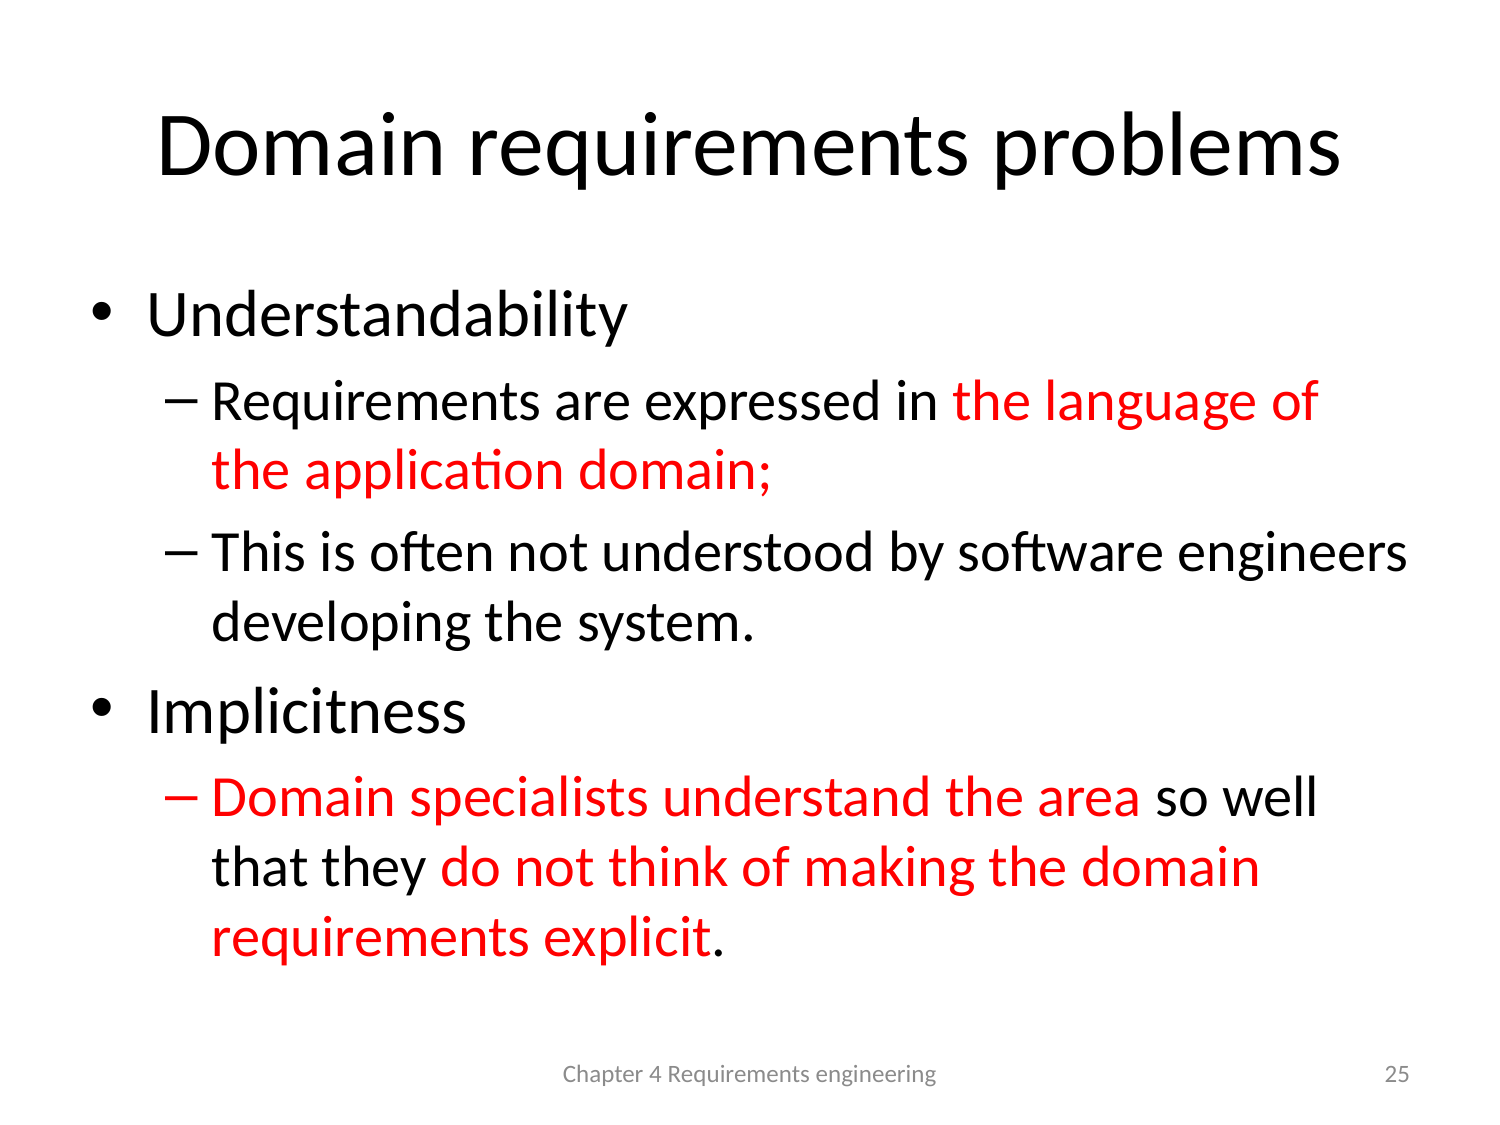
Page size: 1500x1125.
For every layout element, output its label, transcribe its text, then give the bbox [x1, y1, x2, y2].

list Understandability Requirements are expressed in the language of the application domain; This is often not understood by software engineers developing the system. Implicitness Domain specialists understand the area so well that they do not think of making the domain requirements explicit. [75, 262, 1425, 1005]
slide_number 25 [1074, 1042, 1425, 1103]
footer Chapter 4 Requirements engineering [512, 1042, 988, 1103]
title Domain requirements problems [75, 45, 1425, 233]
